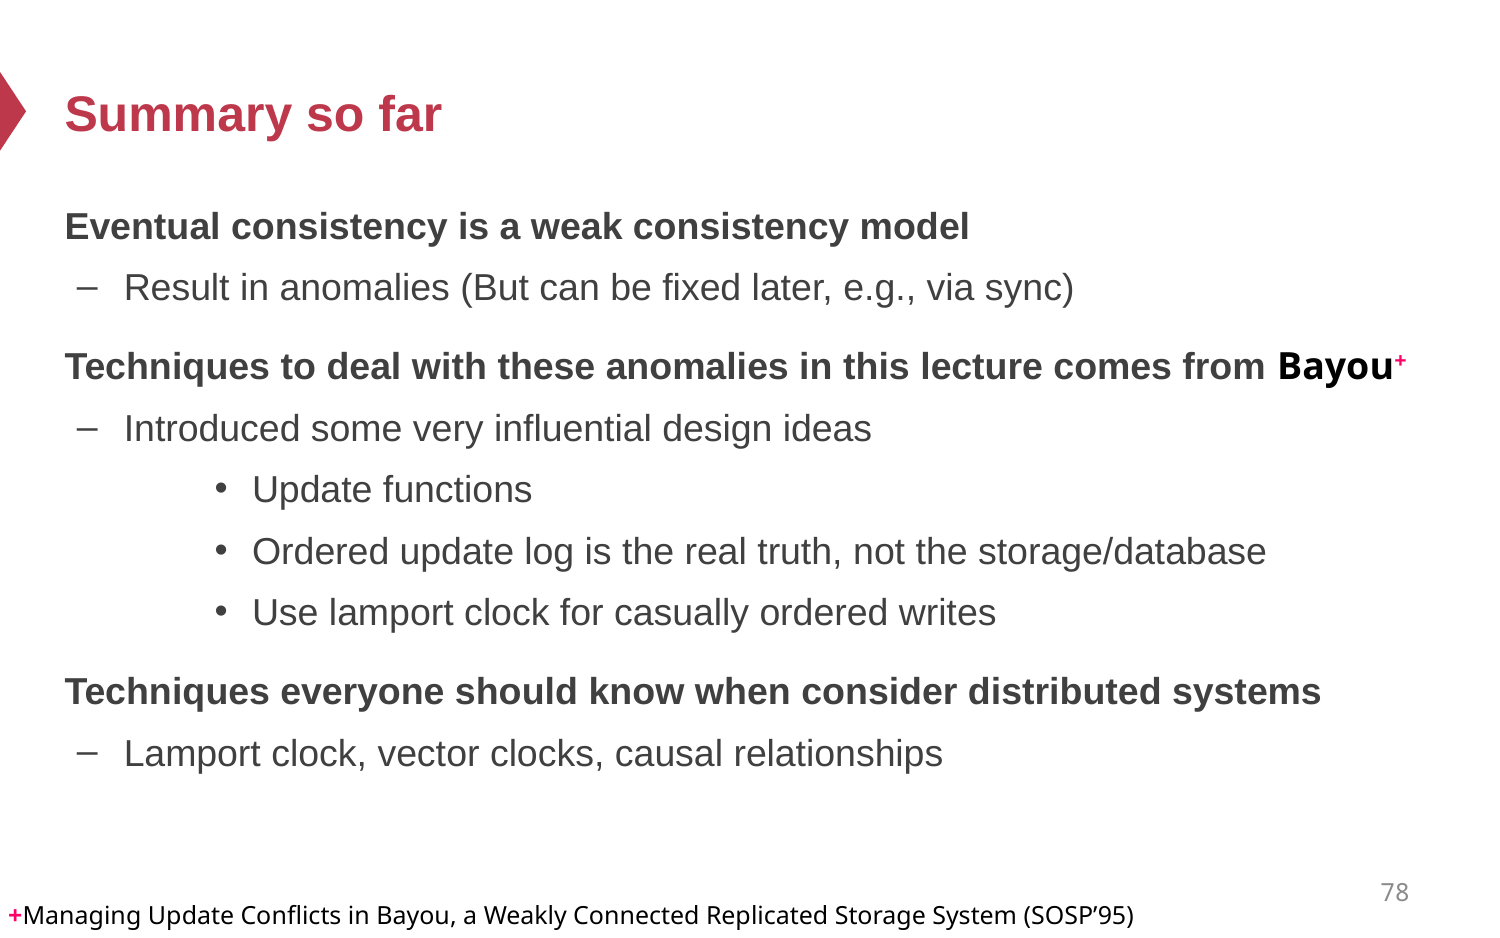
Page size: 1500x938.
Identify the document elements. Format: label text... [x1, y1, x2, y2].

text_box +Managing Update Conflicts in Bayou, a Weakly Connected Replicated Storage System (SOSP’95) [0, 892, 1456, 937]
list Eventual consistency is a weak consistency model Result in anomalies (But can be fixed later, e.g., via sync) Techniques to deal with these anomalies in this lecture comes from Bayou+ Introduced some very influential design ideas Update functions Ordered update log is the real truth, not the storage/database Use lamport clock for casually ordered writes Techniques everyone should know when consider distributed systems Lamport clock, vector clocks, causal relationships [49, 185, 1456, 869]
slide_number 78 [1074, 868, 1425, 892]
title Summary so far [49, 37, 1400, 185]
